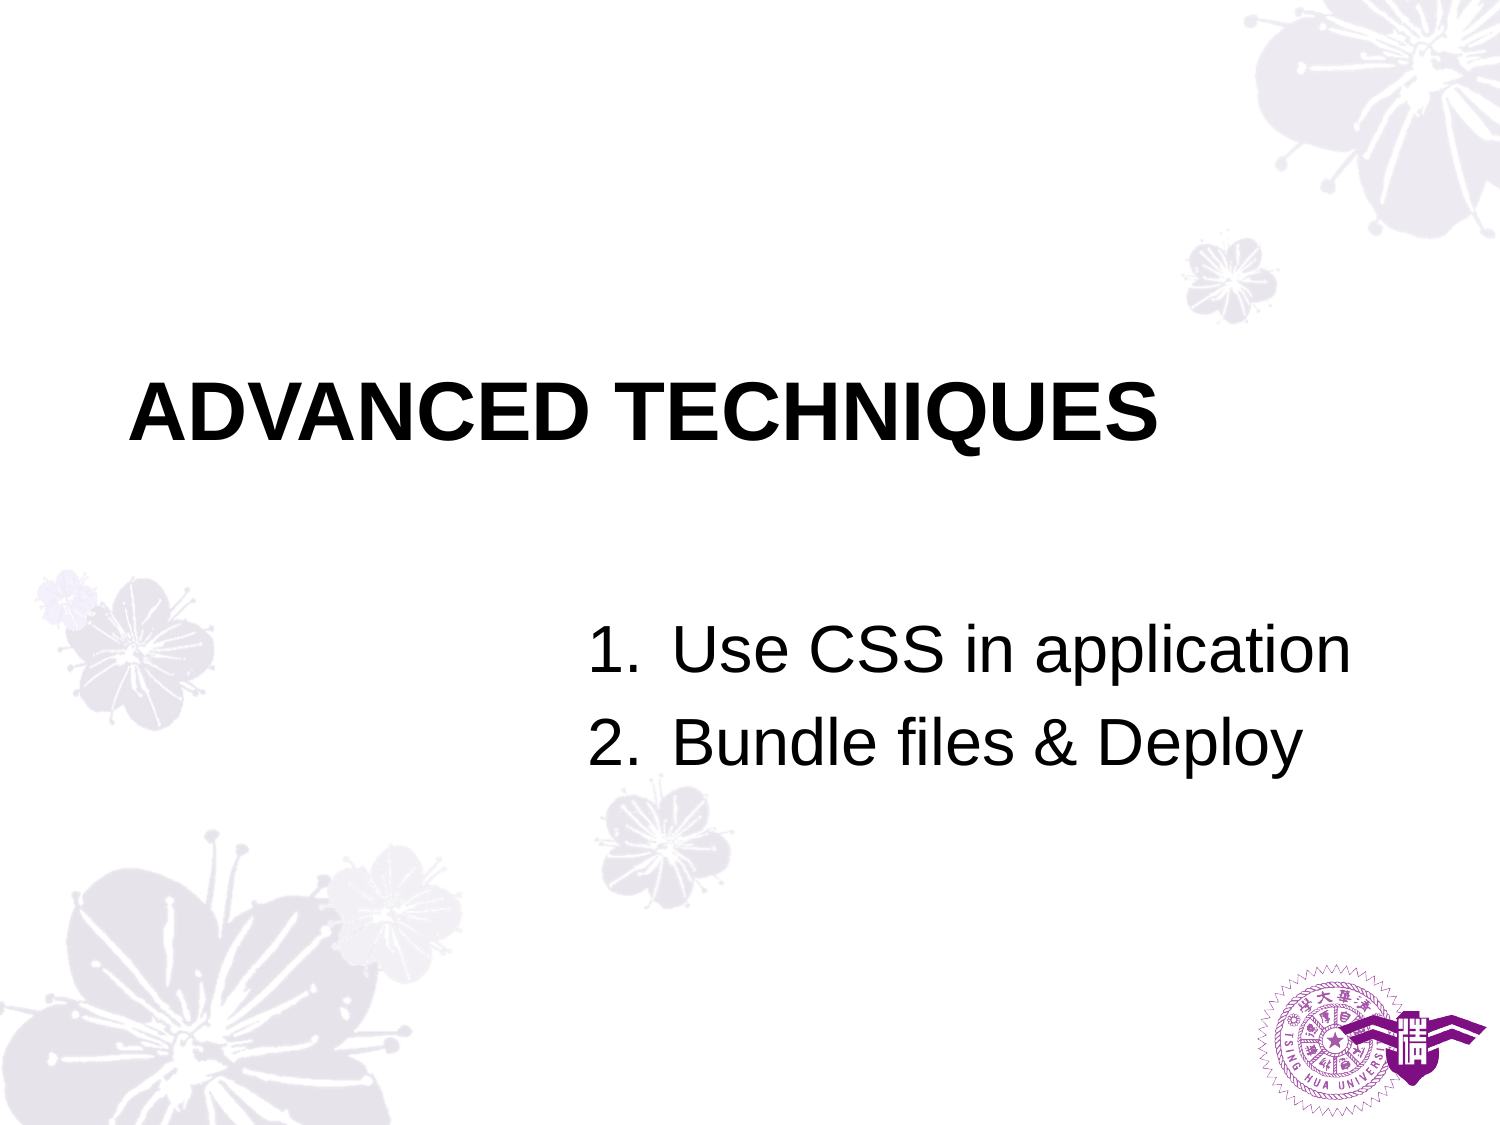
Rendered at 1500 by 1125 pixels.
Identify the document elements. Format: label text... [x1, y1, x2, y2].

picture [0, 0, 1500, 1125]
text_box Use CSS in application Bundle files & Deploy [572, 597, 1388, 999]
title Advanced techniques [112, 349, 1388, 574]
